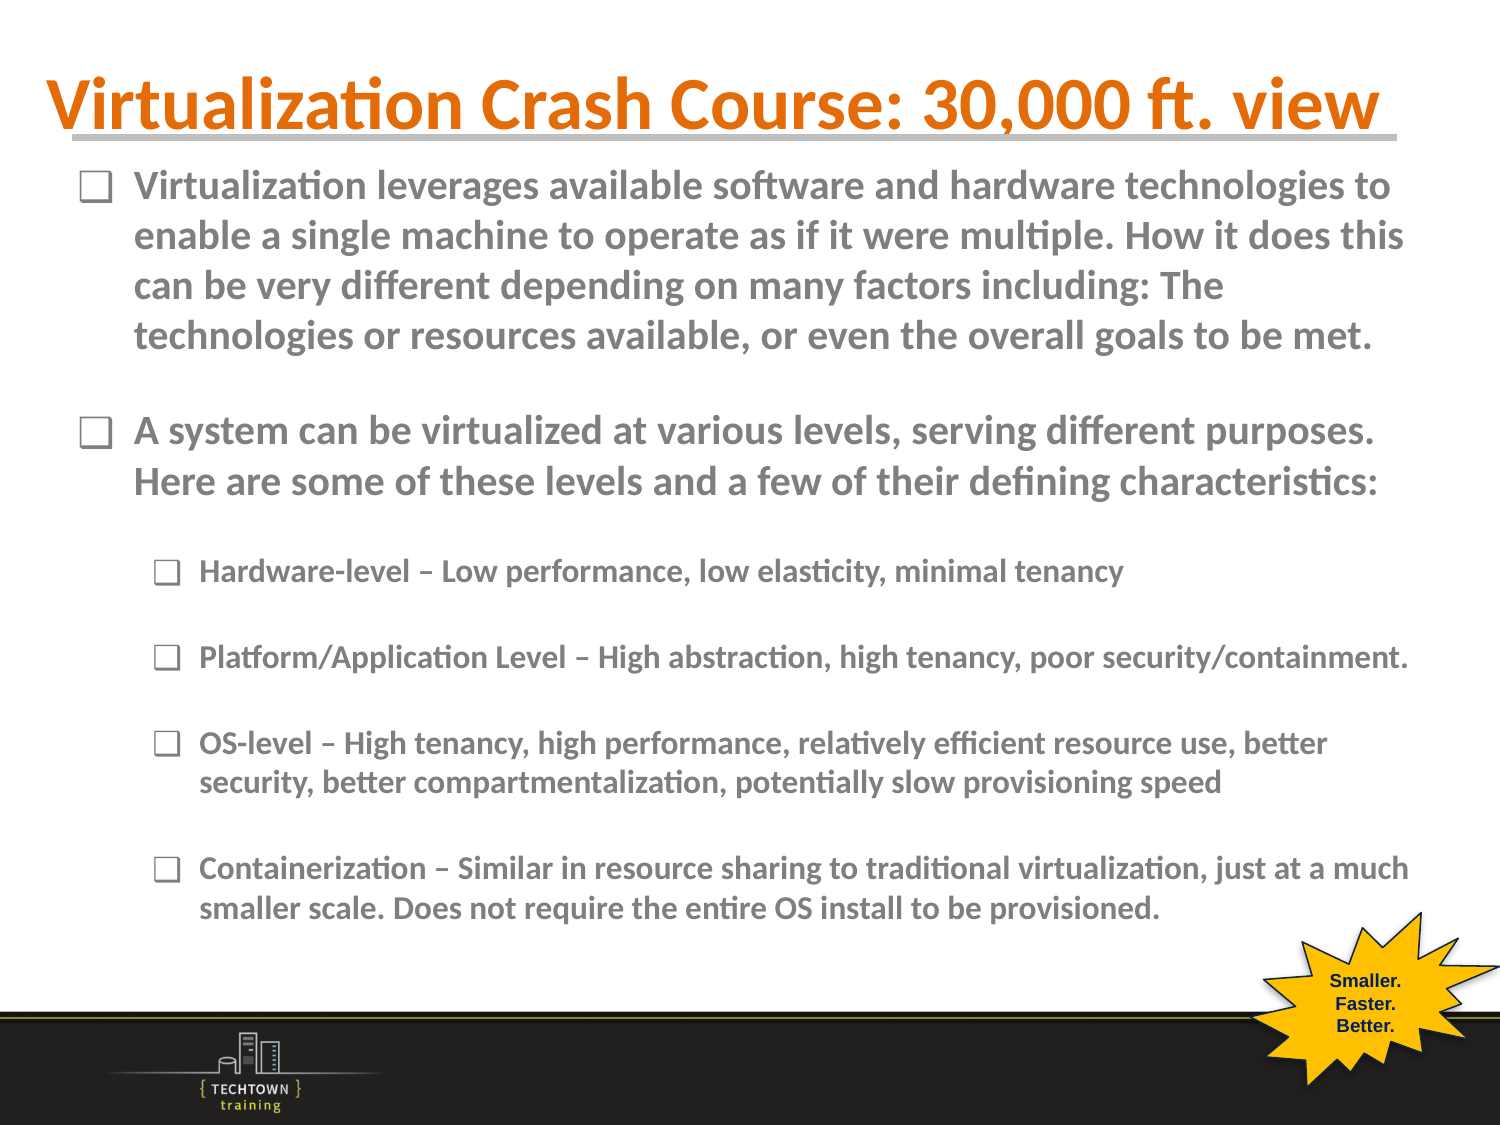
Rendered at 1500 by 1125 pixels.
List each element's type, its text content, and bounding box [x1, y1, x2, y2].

title Virtualization Crash Course: 30,000 ft. view [31, 37, 1469, 163]
text_box Smaller. Faster. Better. [1250, 912, 1500, 1088]
picture [0, 0, 1500, 1125]
list Virtualization leverages available software and hardware technologies to enable a single machine to operate as if it were multiple. How it does this can be very different depending on many factors including: The technologies or resources available, or even the overall goals to be met. A system can be virtualized at various levels, serving different purposes. Here are some of these levels and a few of their defining characteristics: Hardware-level – Low performance, low elasticity, minimal tenancy Platform/Application Level – High abstraction, high tenancy, poor security/containment. OS-level – High tenancy, high performance, relatively efficient resource use, better security, better compartmentalization, potentially slow provisioning speed Containerization – Similar in resource sharing to traditional virtualization, just at a much smaller scale. Does not require the entire OS install to be provisioned. [62, 149, 1438, 1013]
